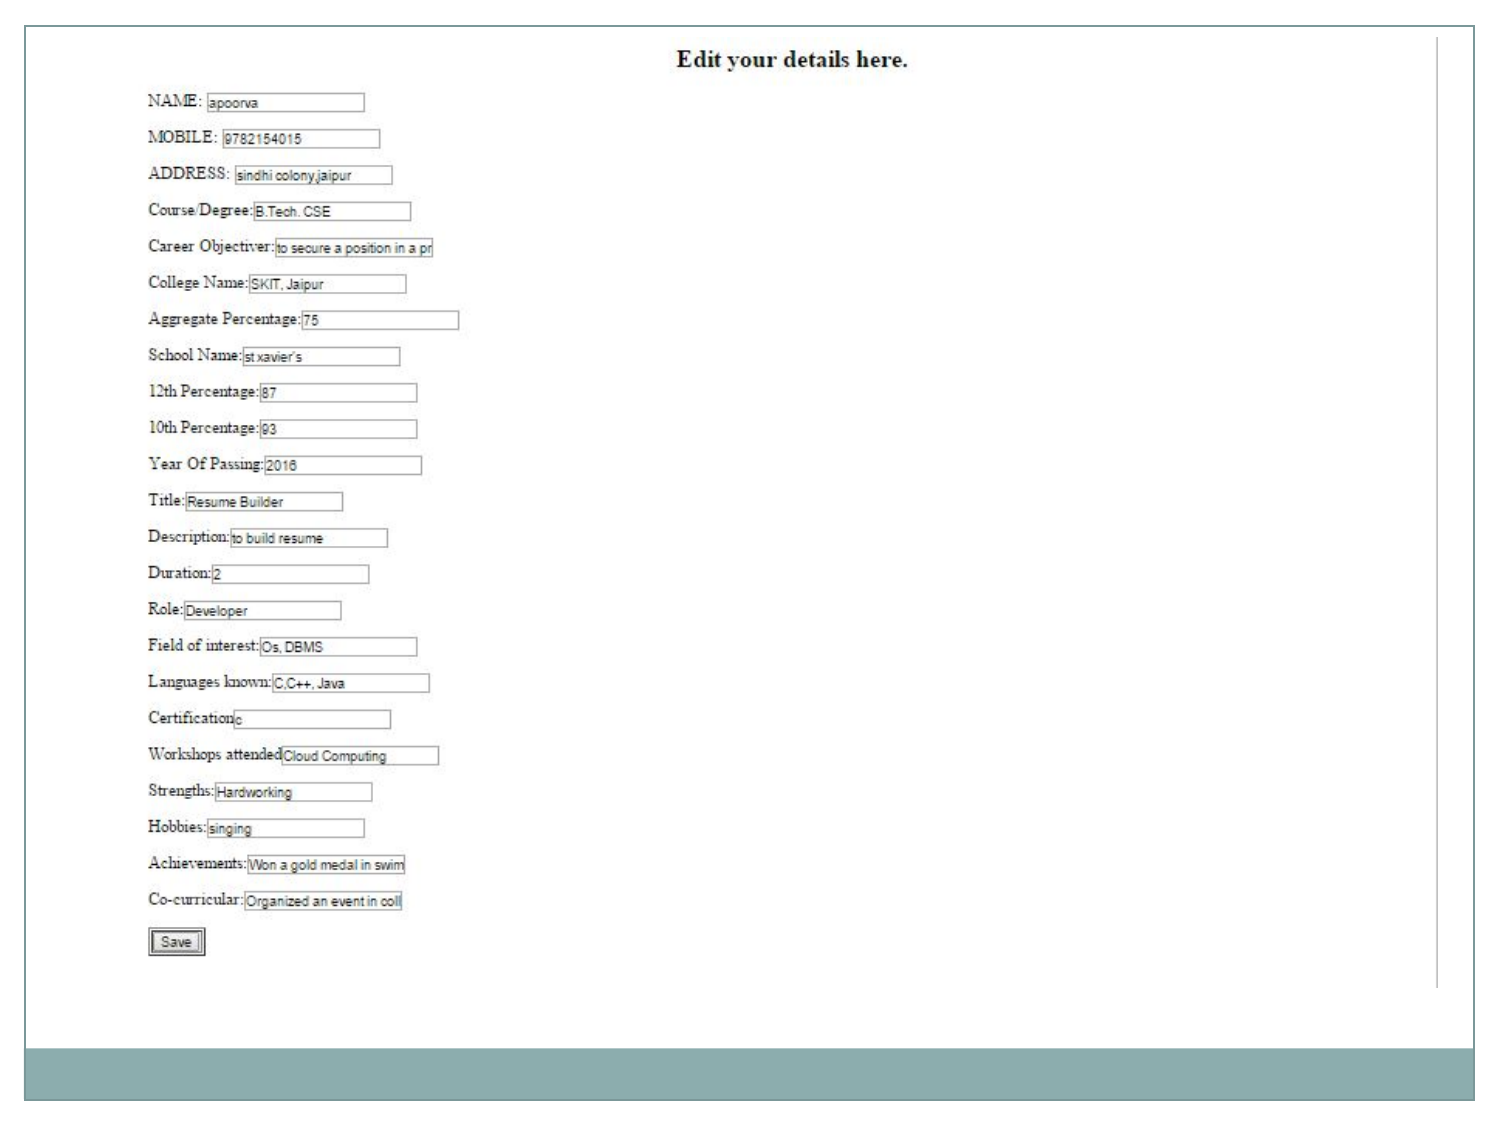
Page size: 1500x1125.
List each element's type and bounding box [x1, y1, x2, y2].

picture [99, 37, 1438, 988]
